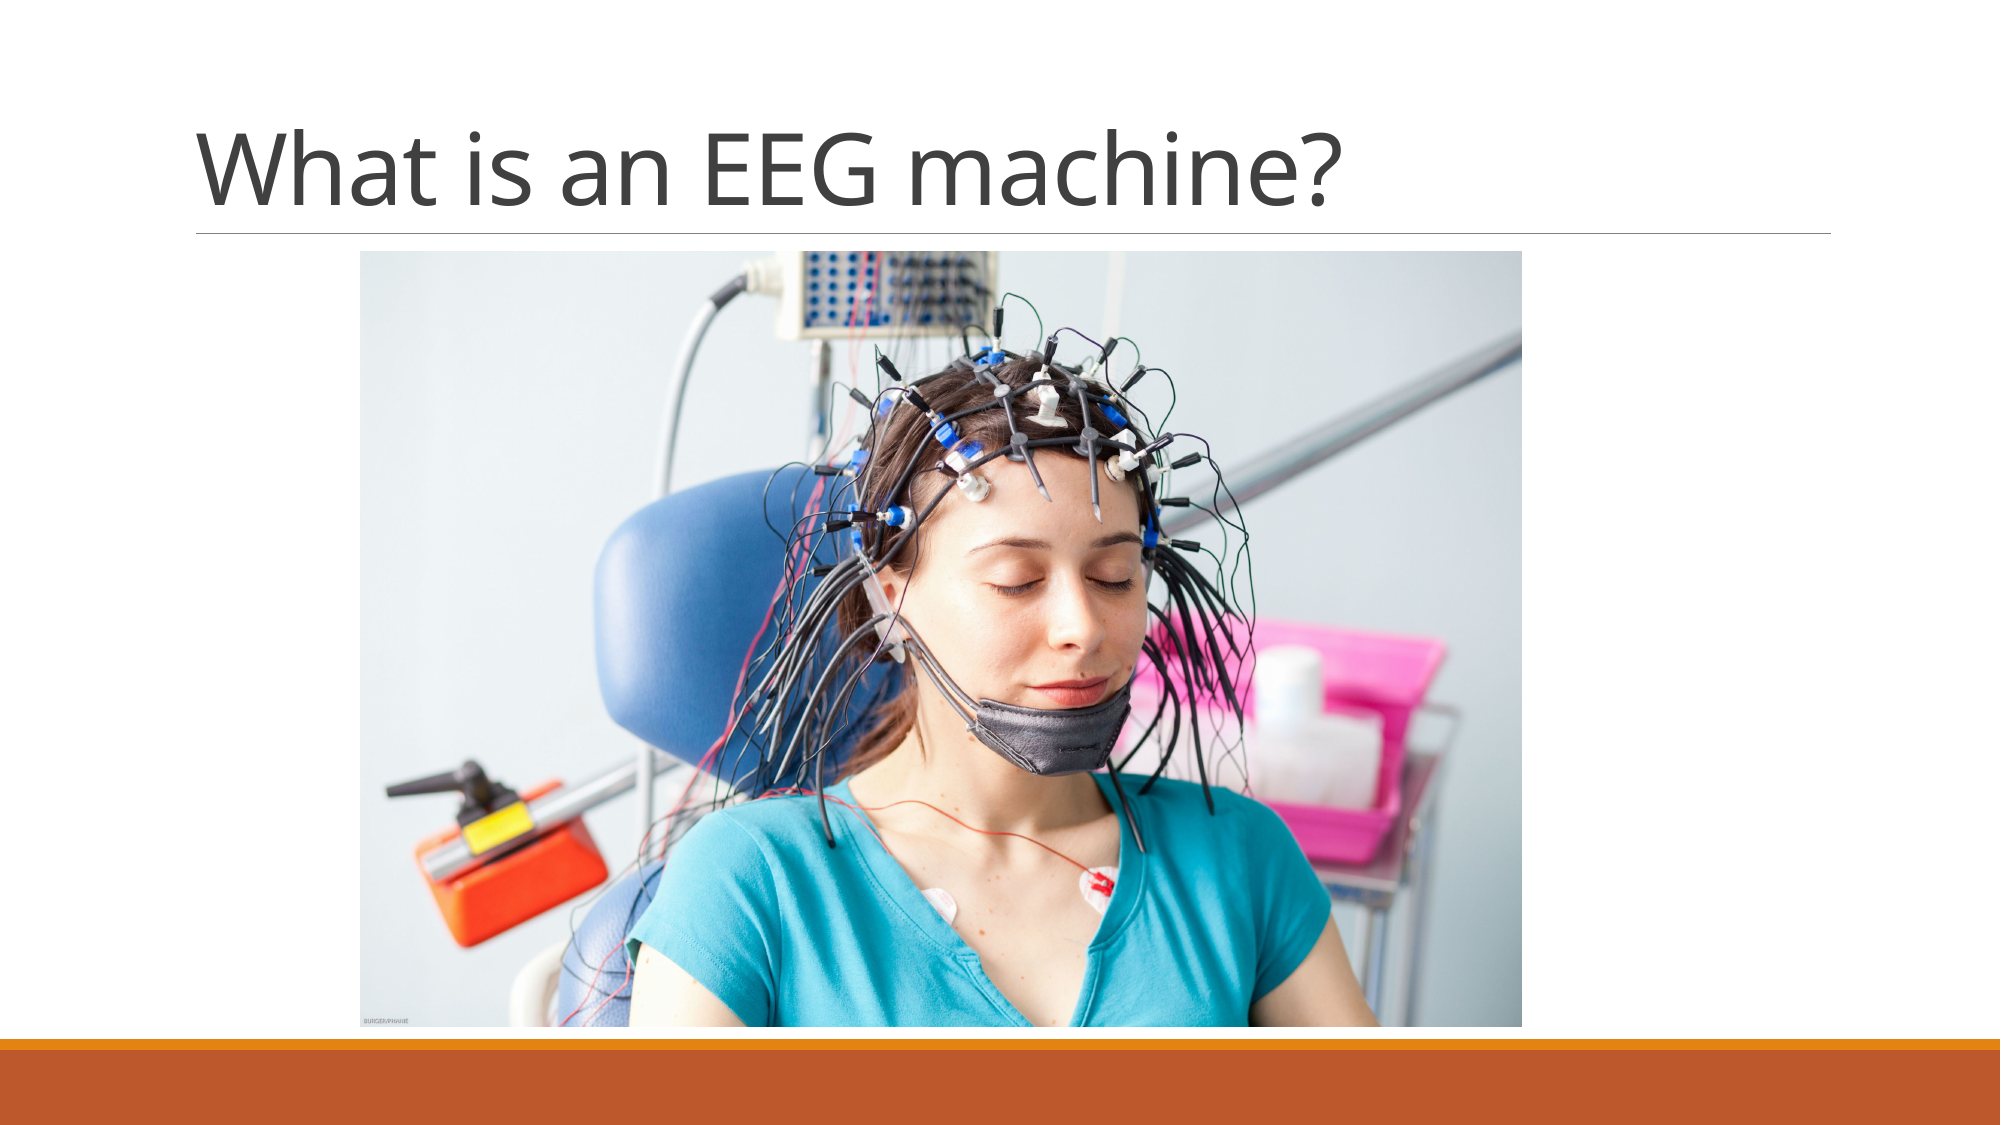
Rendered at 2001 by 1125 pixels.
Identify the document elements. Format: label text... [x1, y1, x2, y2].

title What is an EEG machine? [180, 29, 1830, 234]
picture [359, 251, 1523, 1027]
